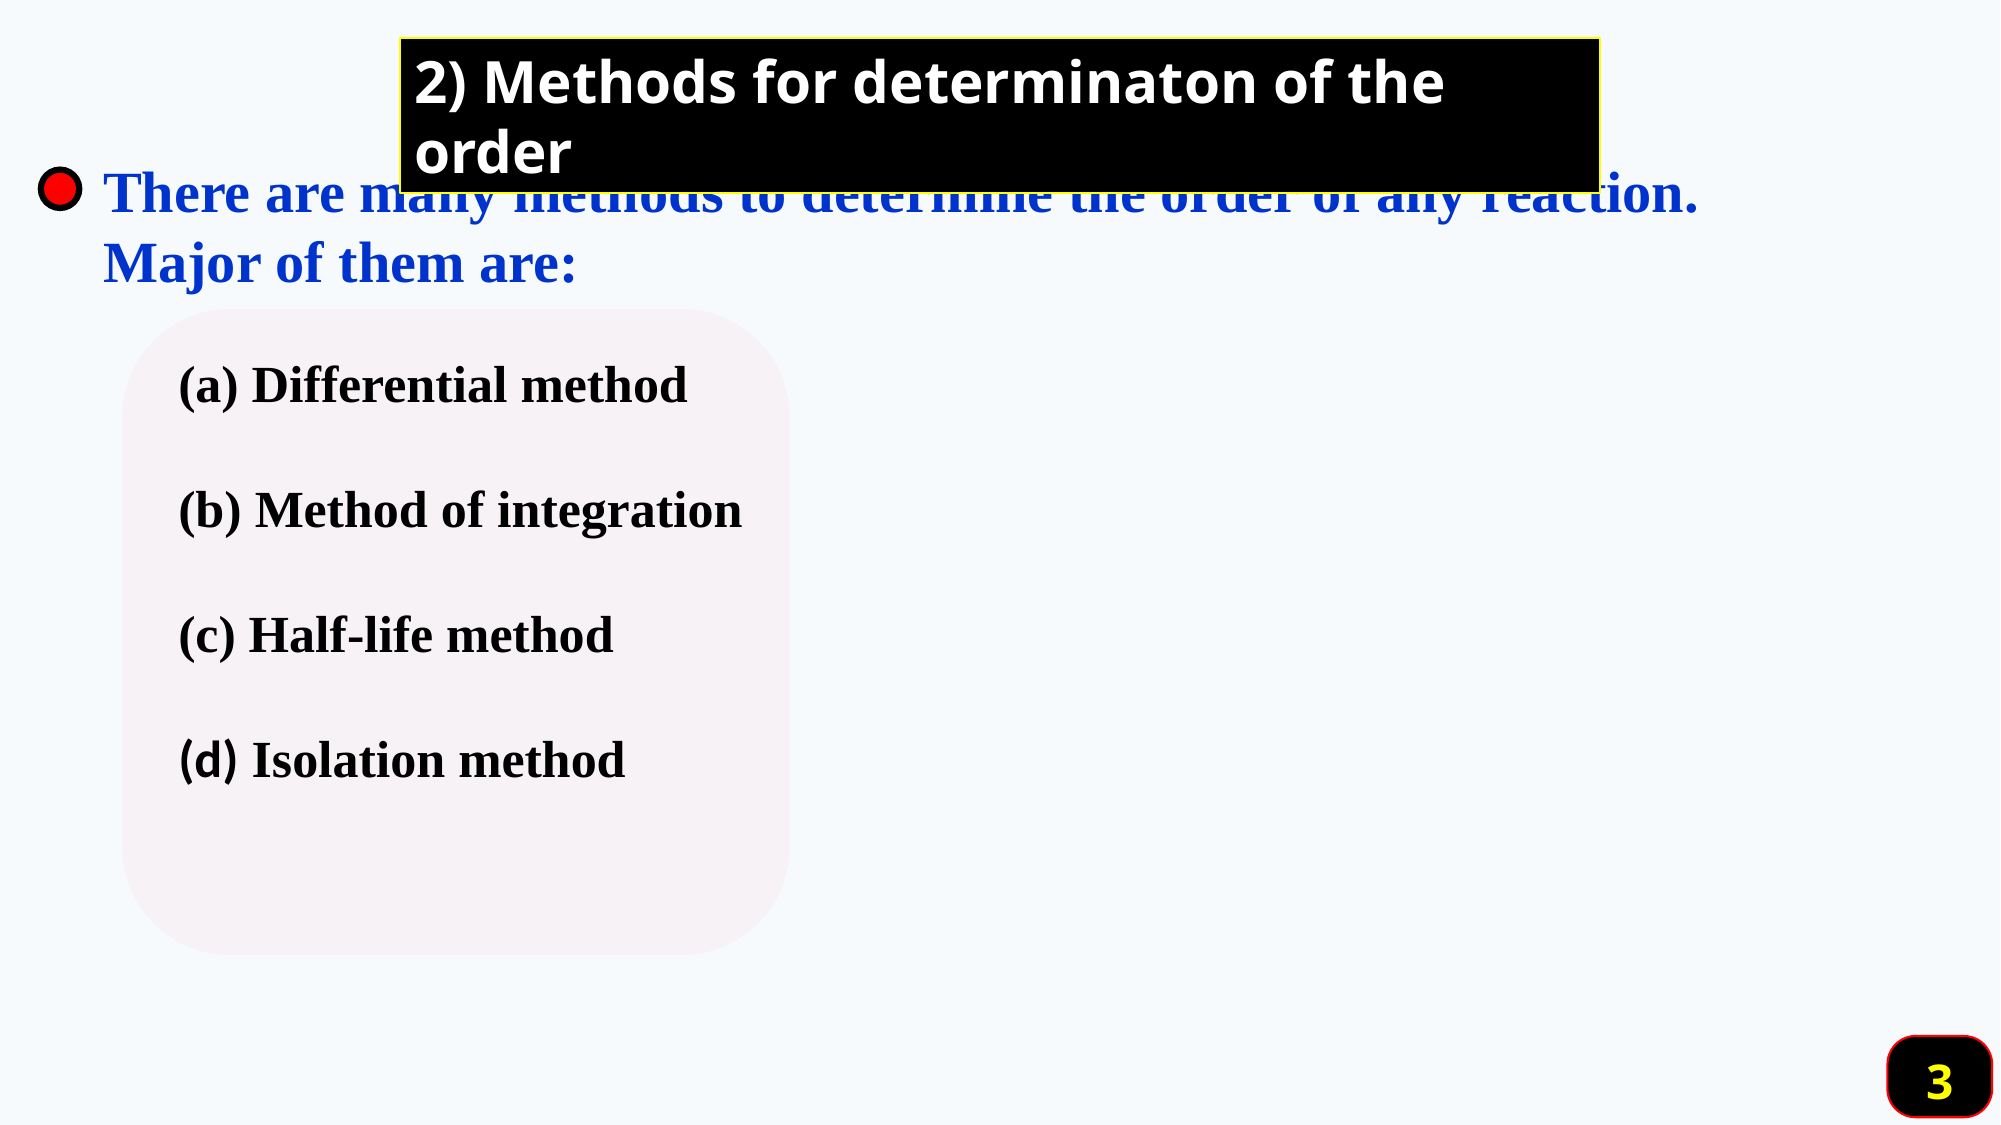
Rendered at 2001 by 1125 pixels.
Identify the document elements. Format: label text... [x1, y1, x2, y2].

text_box There are many methods to determine the order of any reaction. Major of them are: [88, 147, 1815, 302]
text_box (a) Differential method (b) Method of integration (c) Half-life method (d) Isolation method [163, 343, 1402, 796]
text_box [121, 307, 791, 957]
text_box [39, 168, 81, 210]
text_box 3 [1886, 1034, 1994, 1119]
text_box 2) Methods for determinaton of the order [399, 38, 1601, 193]
